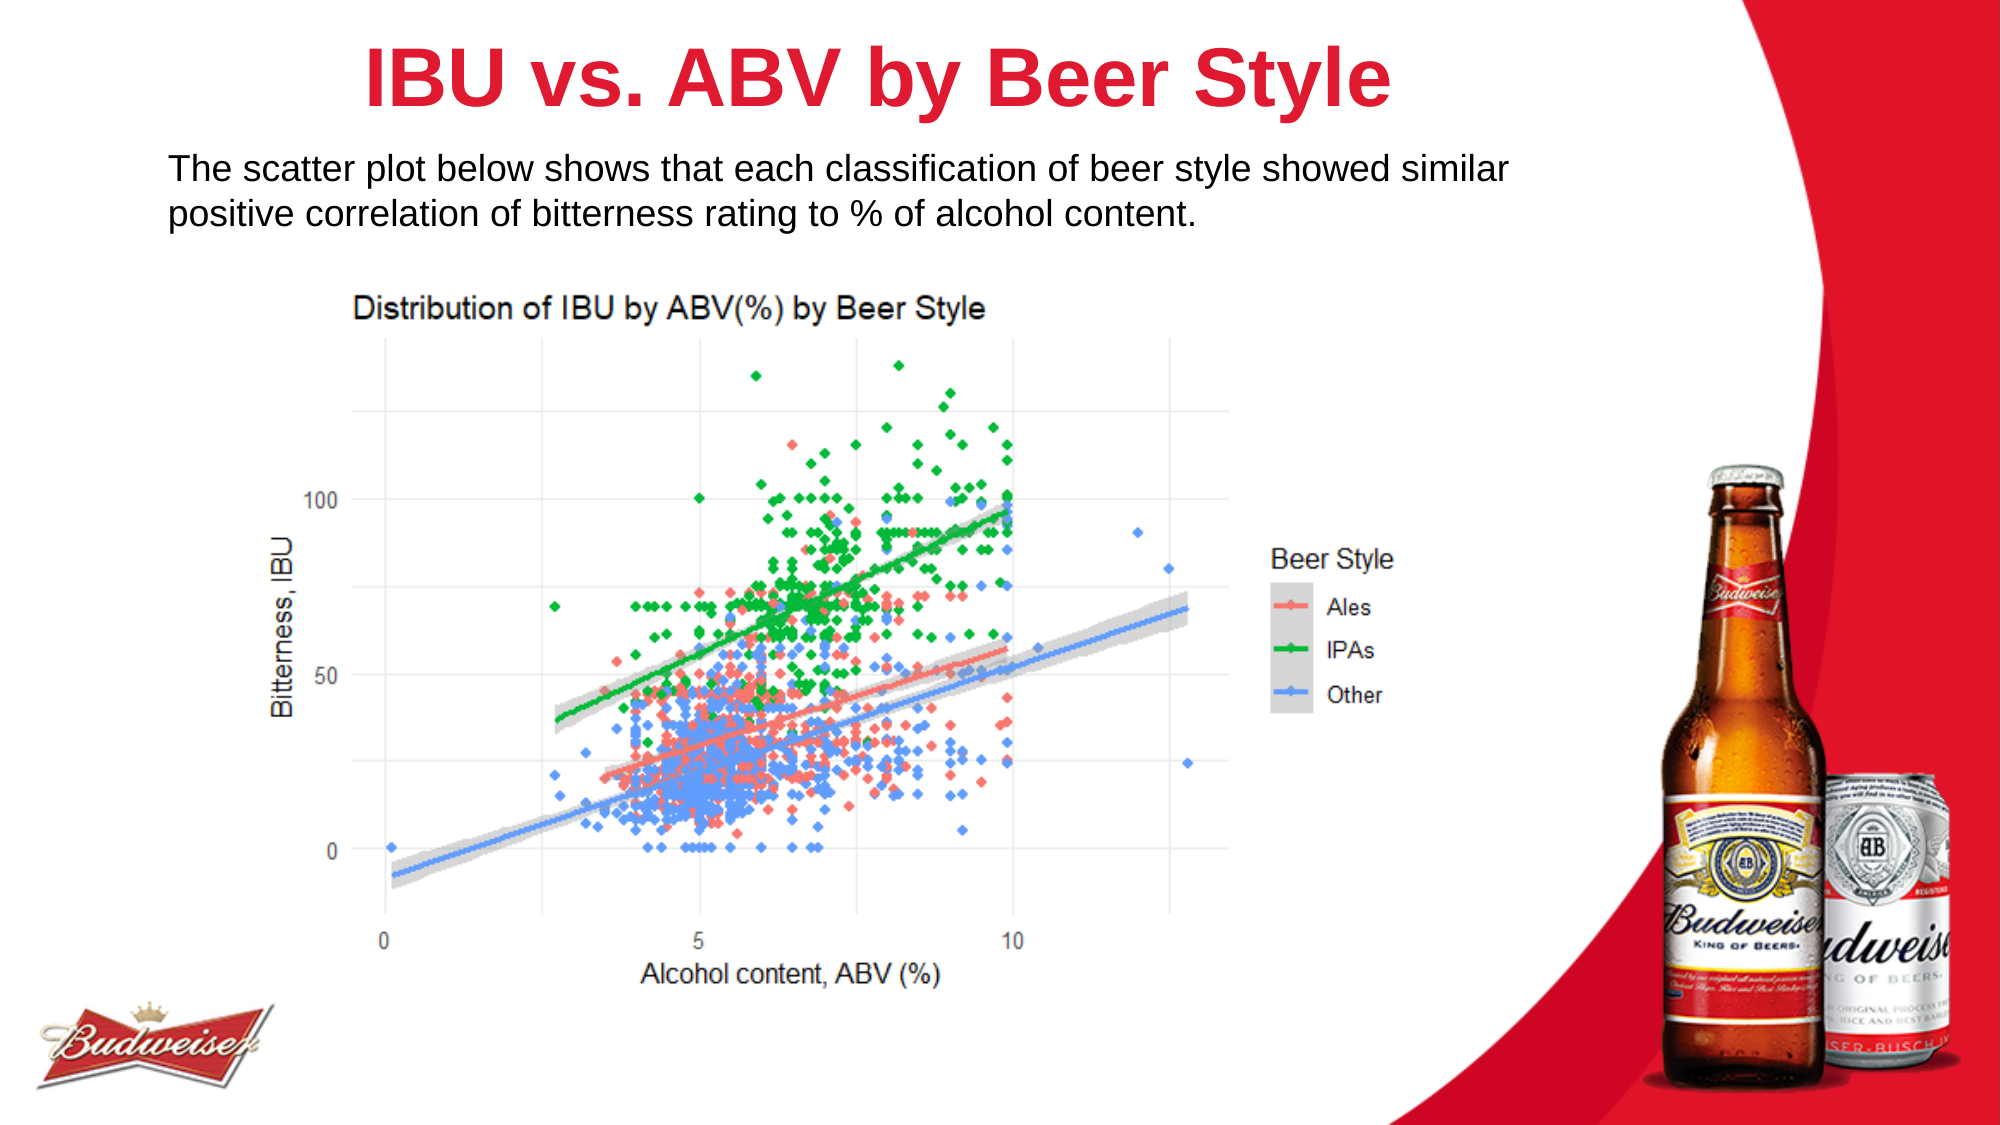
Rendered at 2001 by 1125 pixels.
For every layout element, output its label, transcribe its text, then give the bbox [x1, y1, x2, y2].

title IBU vs. ABV by Beer Style [66, 23, 1715, 137]
text_box The scatter plot below shows that each classification of beer style showed similar positive correlation of bitterness rating to % of alcohol content. [153, 136, 1637, 242]
picture [0, 0, 2001, 1125]
